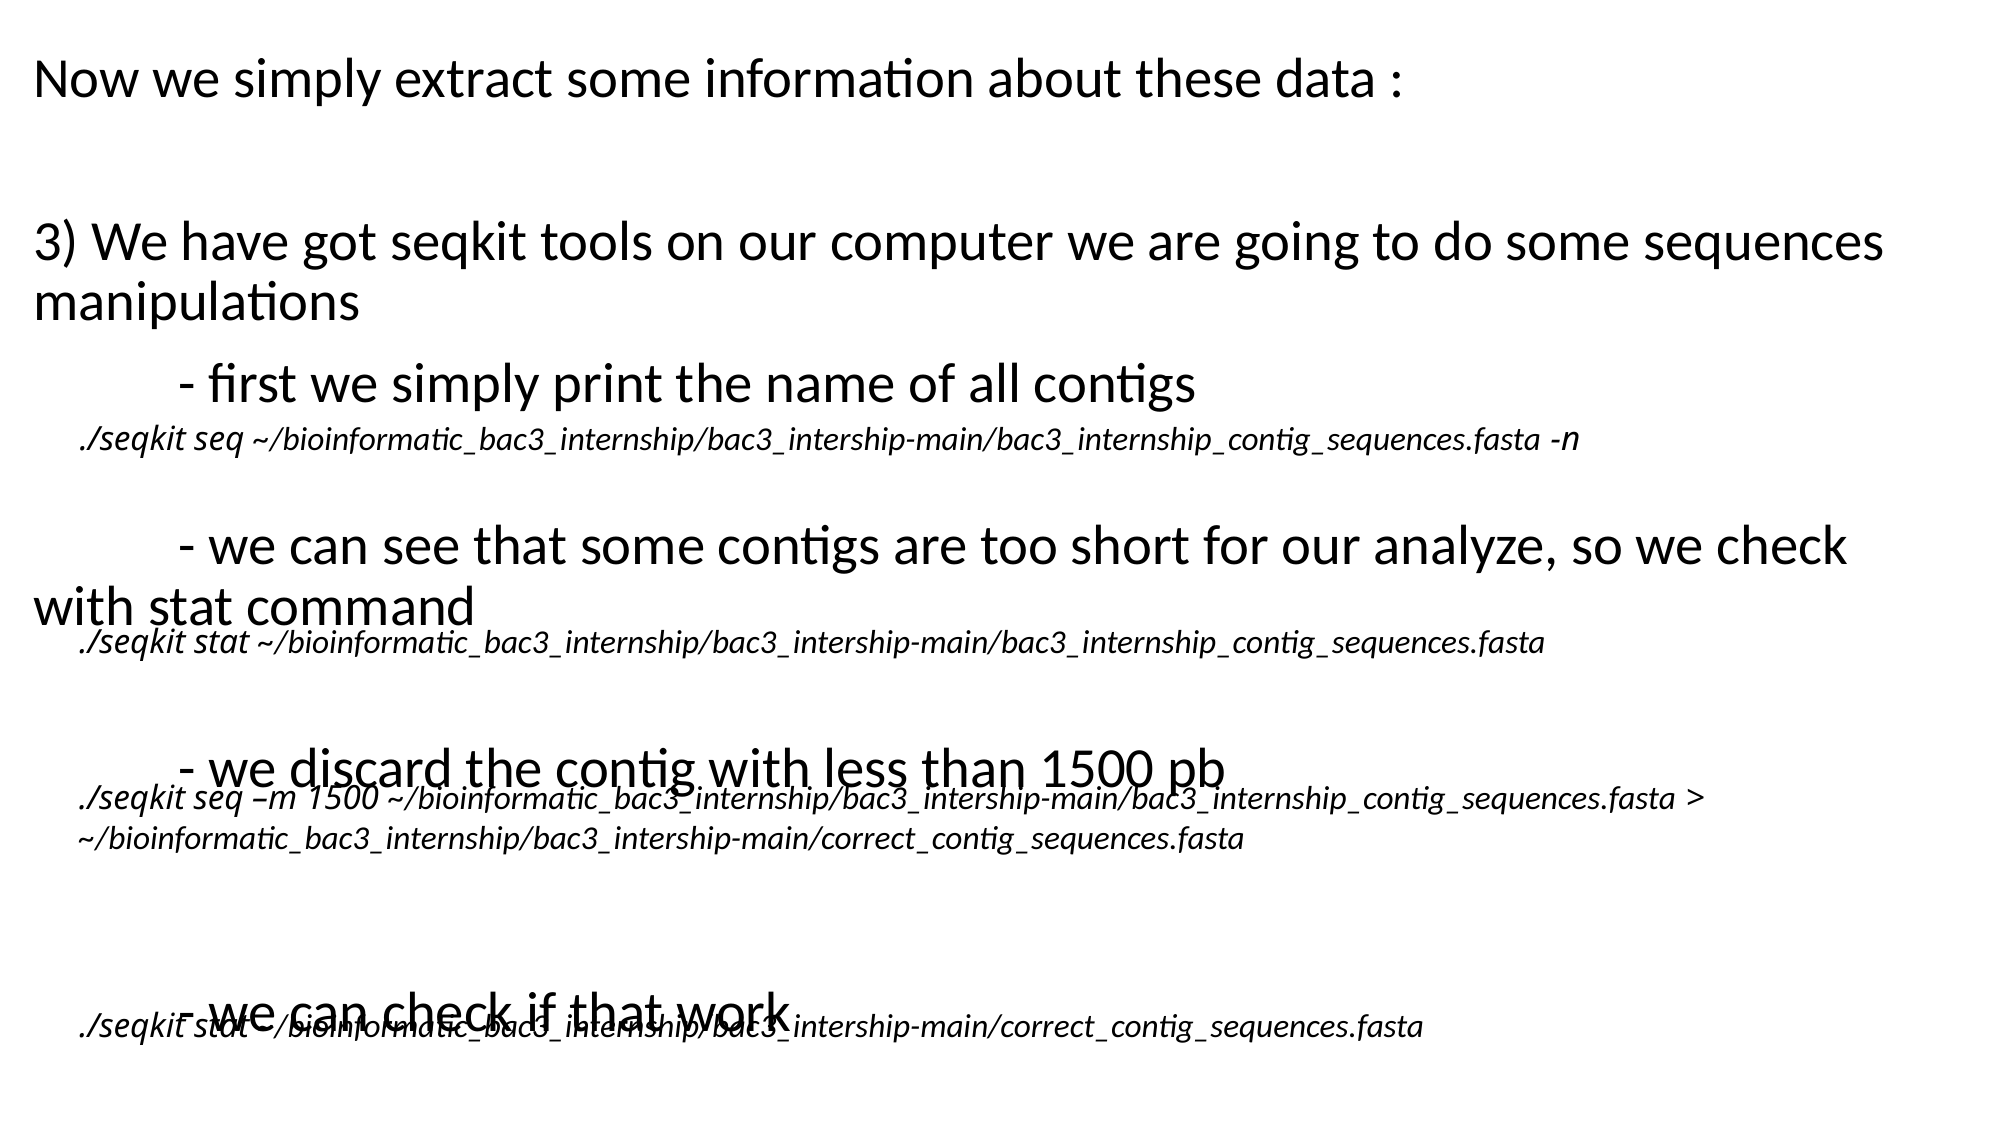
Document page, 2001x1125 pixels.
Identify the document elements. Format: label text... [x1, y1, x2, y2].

text_box ./seqkit stat ~/bioinformatic_bac3_internship/bac3_intership-main/correct_contig_sequences.fasta [64, 996, 1655, 1052]
text_box ./seqkit seq –m 1500 ~/bioinformatic_bac3_internship/bac3_intership-main/bac3_internship_contig_sequences.fasta > ~/bioinformatic_bac3_internship/bac3_intership-main/correct_contig_sequences.fasta [64, 768, 1891, 864]
text_box ./seqkit seq ~/bioinformatic_bac3_internship/bac3_intership-main/bac3_internship_contig_sequences.fasta -n [64, 409, 1656, 464]
text_box ./seqkit stat ~/bioinformatic_bac3_internship/bac3_intership-main/bac3_internship_contig_sequences.fasta [64, 613, 1655, 668]
list Now we simply extract some information about these data : 3) We have got seqkit tools on our computer we are going to do some sequences manipulations - first we simply print the name of all contigs - we can see that some contigs are too short for our analyze, so we check with stat command - we discard the contig with less than 1500 pb - we can check if that work [18, 41, 1957, 1061]
